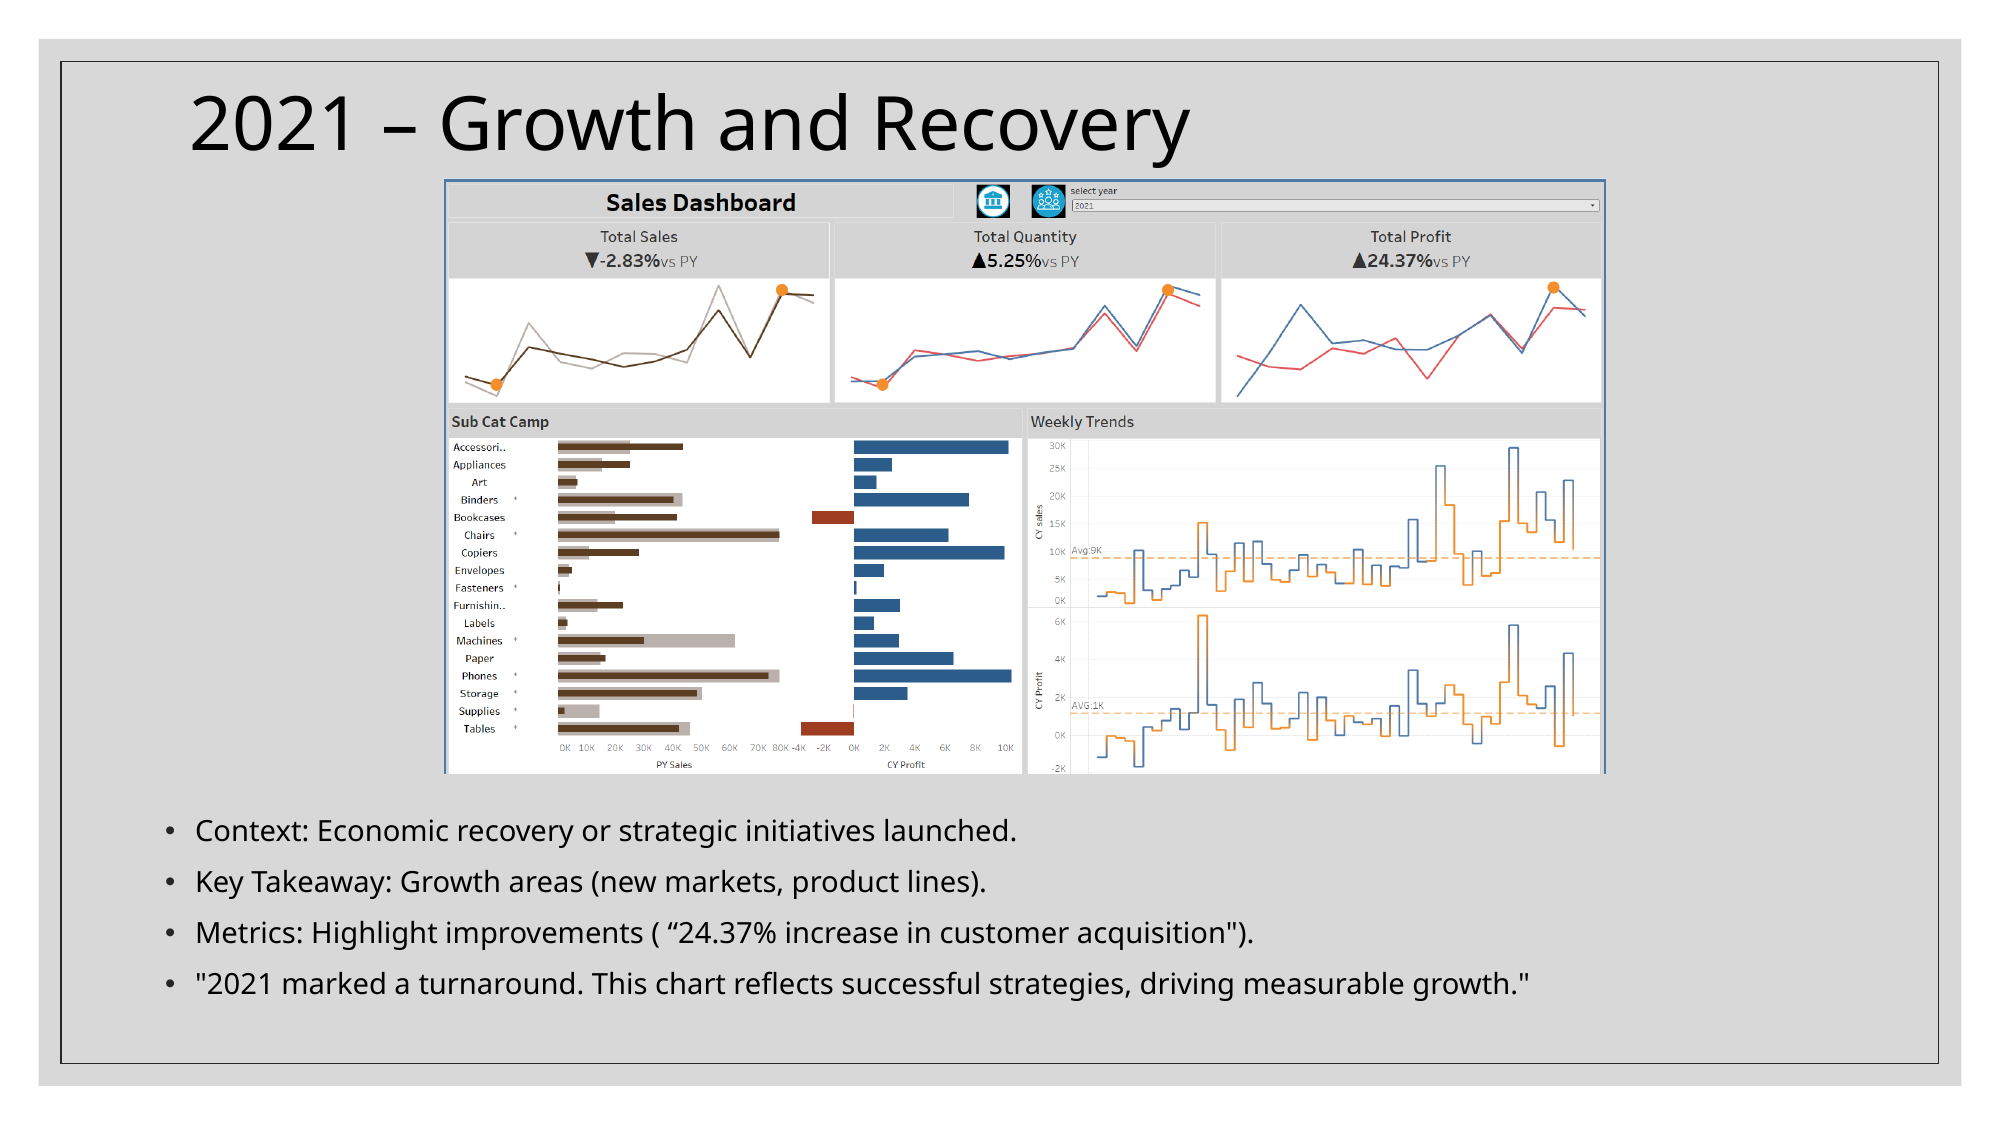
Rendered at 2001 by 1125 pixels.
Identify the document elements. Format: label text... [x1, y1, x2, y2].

picture [444, 178, 1606, 774]
list Context: Economic recovery or strategic initiatives launched. Key Takeaway: Growth areas (new markets, product lines). Metrics: Highlight improvements ( “24.37% increase in customer acquisition"). "2021 marked a turnaround. This chart reflects successful strategies, driving measurable growth." [150, 795, 1800, 1125]
title 2021 – Growth and Recovery [174, 13, 1825, 239]
